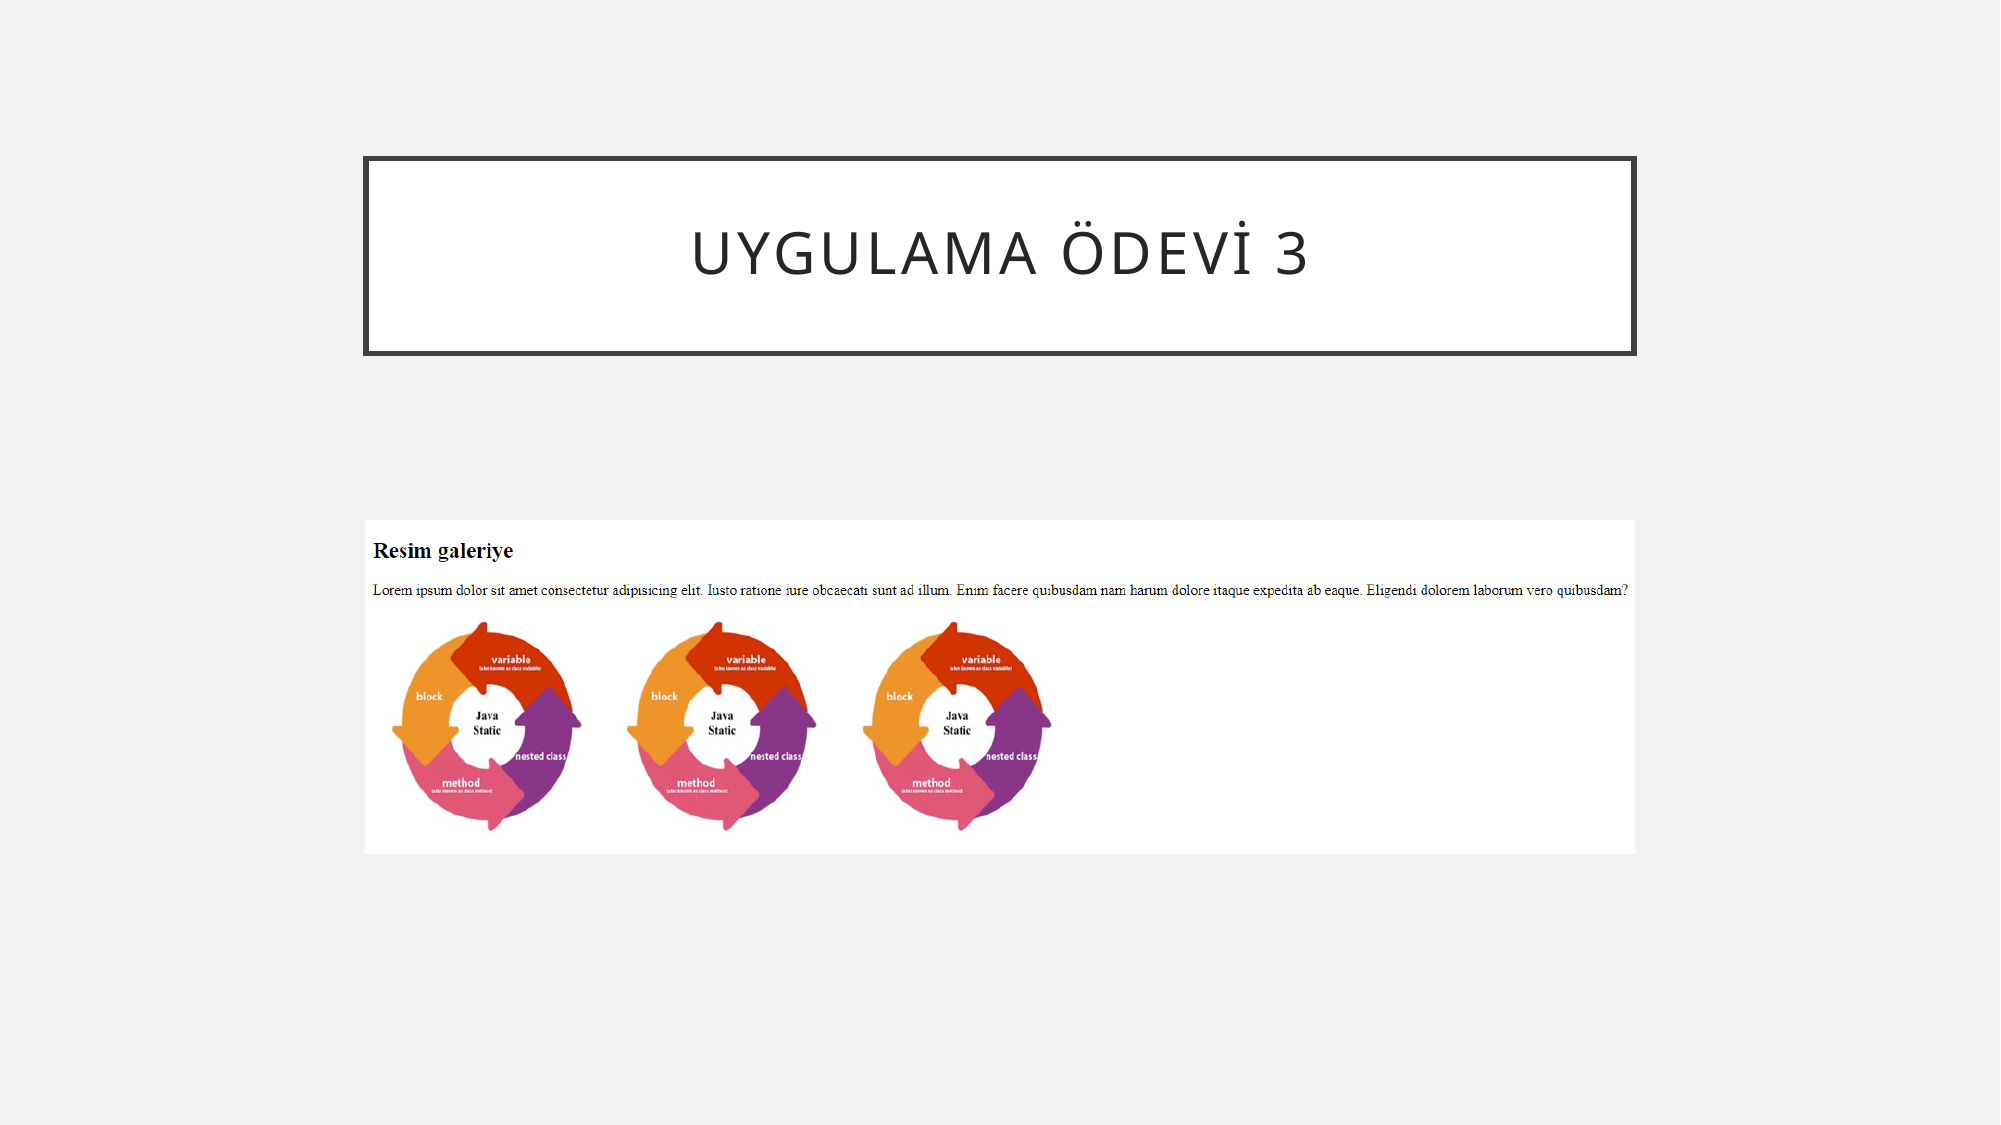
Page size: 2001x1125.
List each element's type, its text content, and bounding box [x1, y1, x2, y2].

title Uygulama ödevi 3 [363, 156, 1637, 356]
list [365, 520, 1635, 854]
